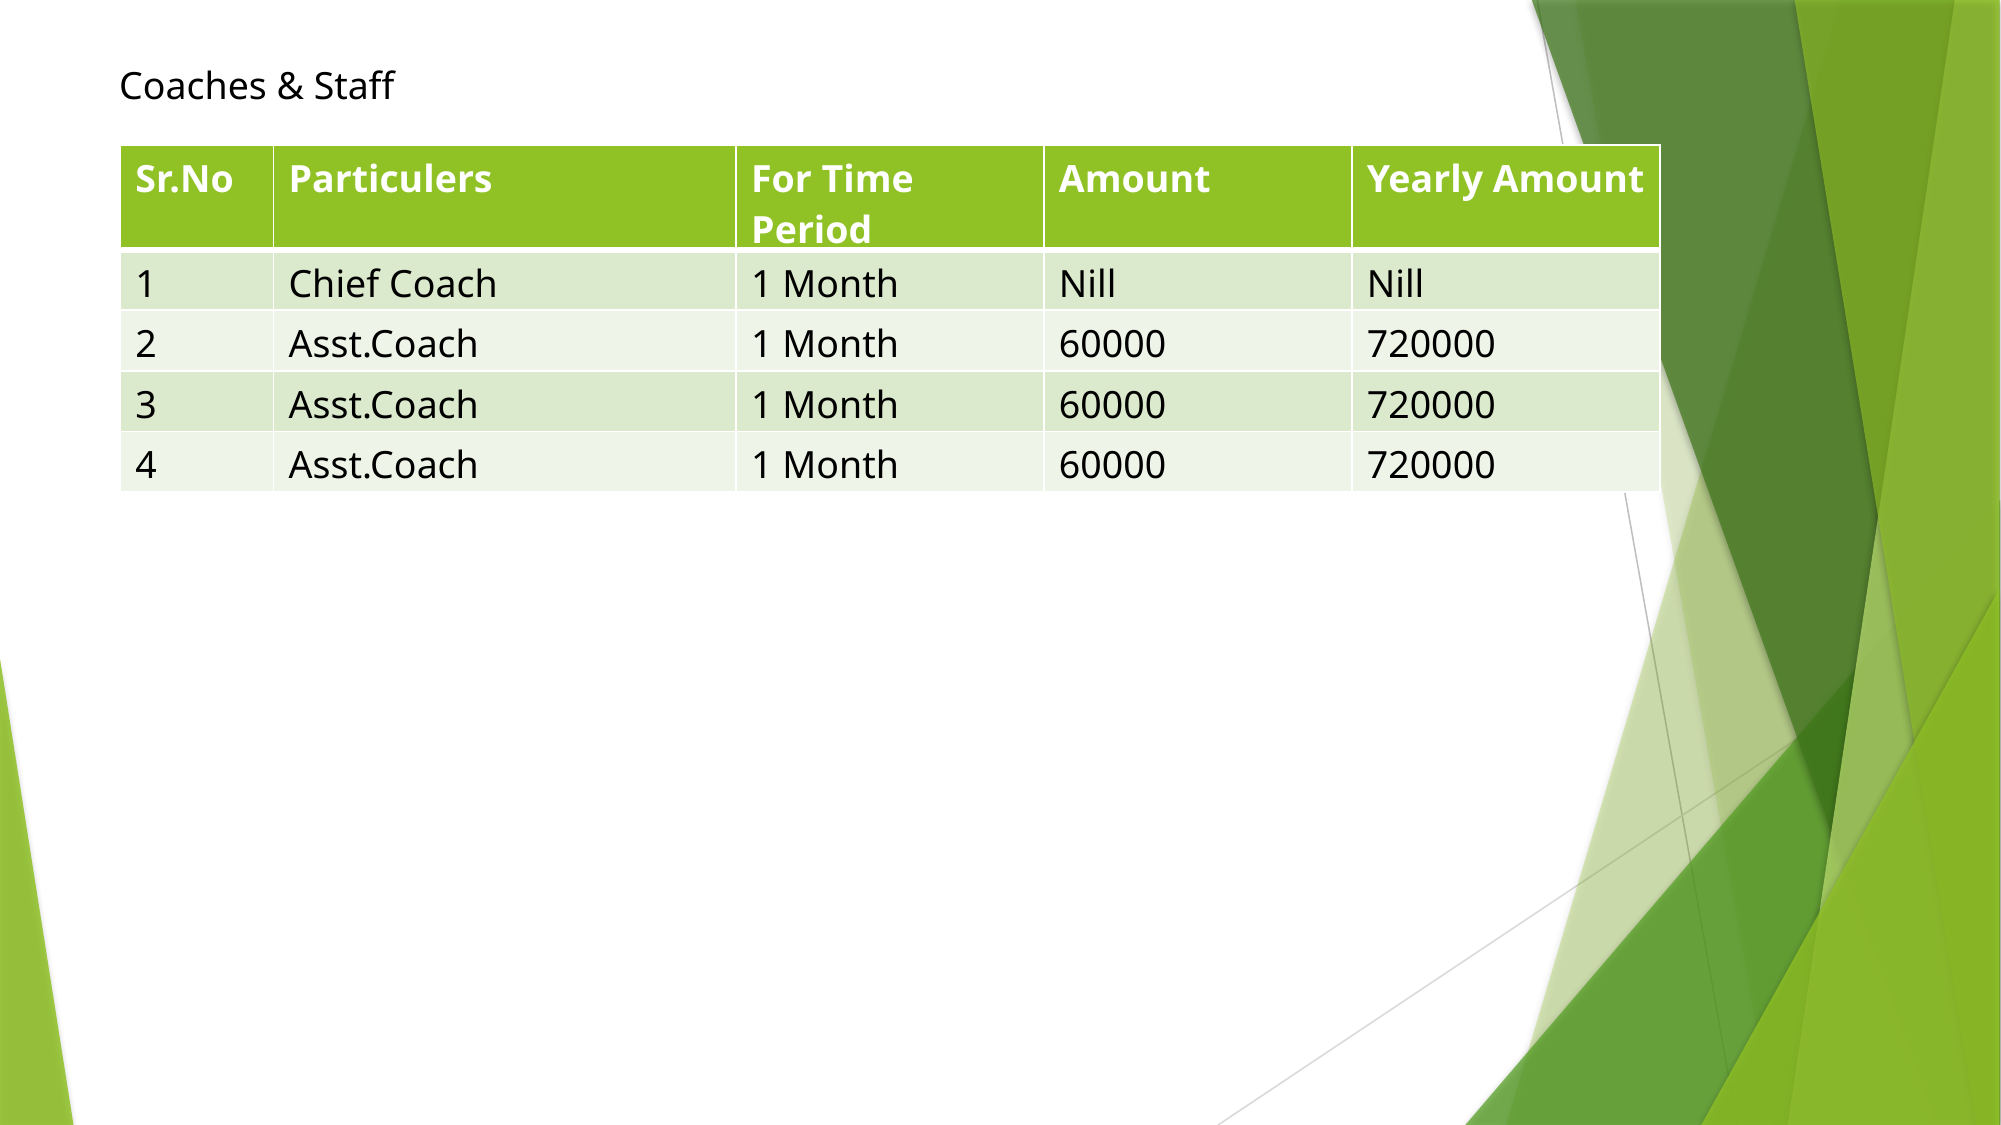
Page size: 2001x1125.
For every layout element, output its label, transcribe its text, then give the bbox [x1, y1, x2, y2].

table_cell 60000 [1045, 311, 1351, 370]
table_header Amount [1045, 146, 1351, 247]
table_cell Chief Coach [274, 253, 735, 309]
table_cell 720000 [1353, 432, 1659, 491]
table_cell 1 Month [737, 372, 1043, 431]
table_cell Asst.Coach [274, 372, 735, 431]
text_box Coaches & Staff [104, 54, 928, 115]
table_header Particulers [274, 146, 735, 247]
table_cell 1 Month [737, 432, 1043, 491]
table_cell 1 Month [737, 253, 1043, 309]
table_cell 60000 [1045, 372, 1351, 431]
table_cell 1 Month [737, 311, 1043, 370]
table_cell Asst.Coach [274, 311, 735, 370]
table_cell 720000 [1353, 311, 1659, 370]
table_header For Time Period [737, 146, 1043, 247]
table_cell 3 [121, 372, 273, 431]
table_header Yearly Amount [1353, 146, 1659, 247]
table_cell 2 [121, 311, 273, 370]
table_header Sr.No [121, 146, 273, 247]
table_cell Nill [1045, 253, 1351, 309]
table_cell 720000 [1353, 372, 1659, 431]
table_cell 1 [121, 253, 273, 309]
table_cell 4 [121, 432, 273, 491]
table_cell Nill [1353, 253, 1659, 309]
table_cell Asst.Coach [274, 432, 735, 491]
table_cell 60000 [1045, 432, 1351, 491]
